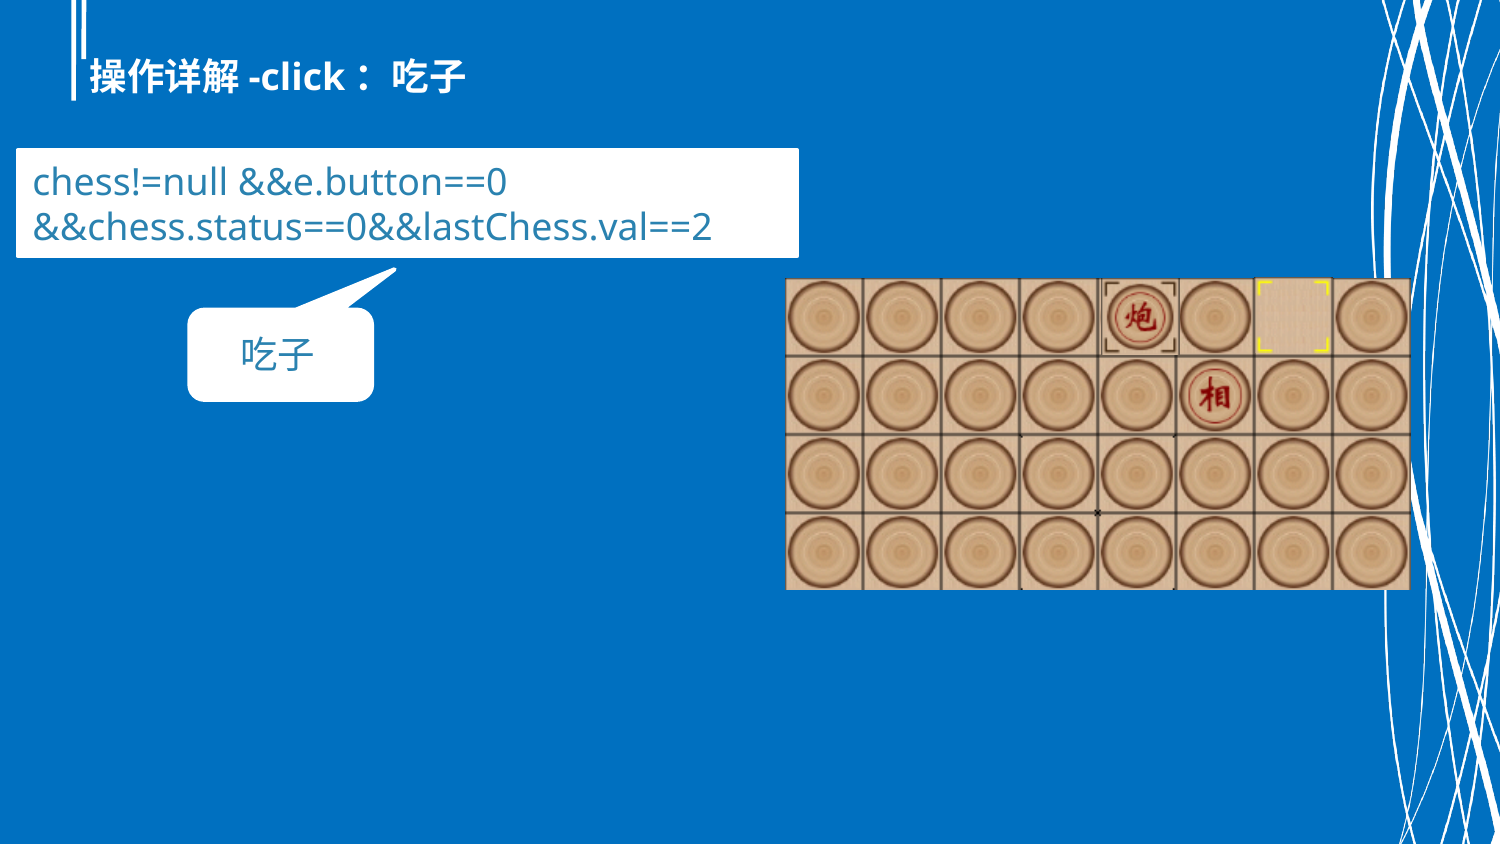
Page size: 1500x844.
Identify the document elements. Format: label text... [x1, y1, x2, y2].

text_box [187, 267, 397, 402]
text_box [16, 148, 799, 258]
picture [785, 0, 1500, 844]
title 操作详解-click：吃子 [75, 33, 1425, 118]
text_box 吃子 [206, 323, 349, 384]
text_box chess!=null &&e.button==0 &&chess.status==0&&lastChess.val==2 [17, 150, 809, 255]
